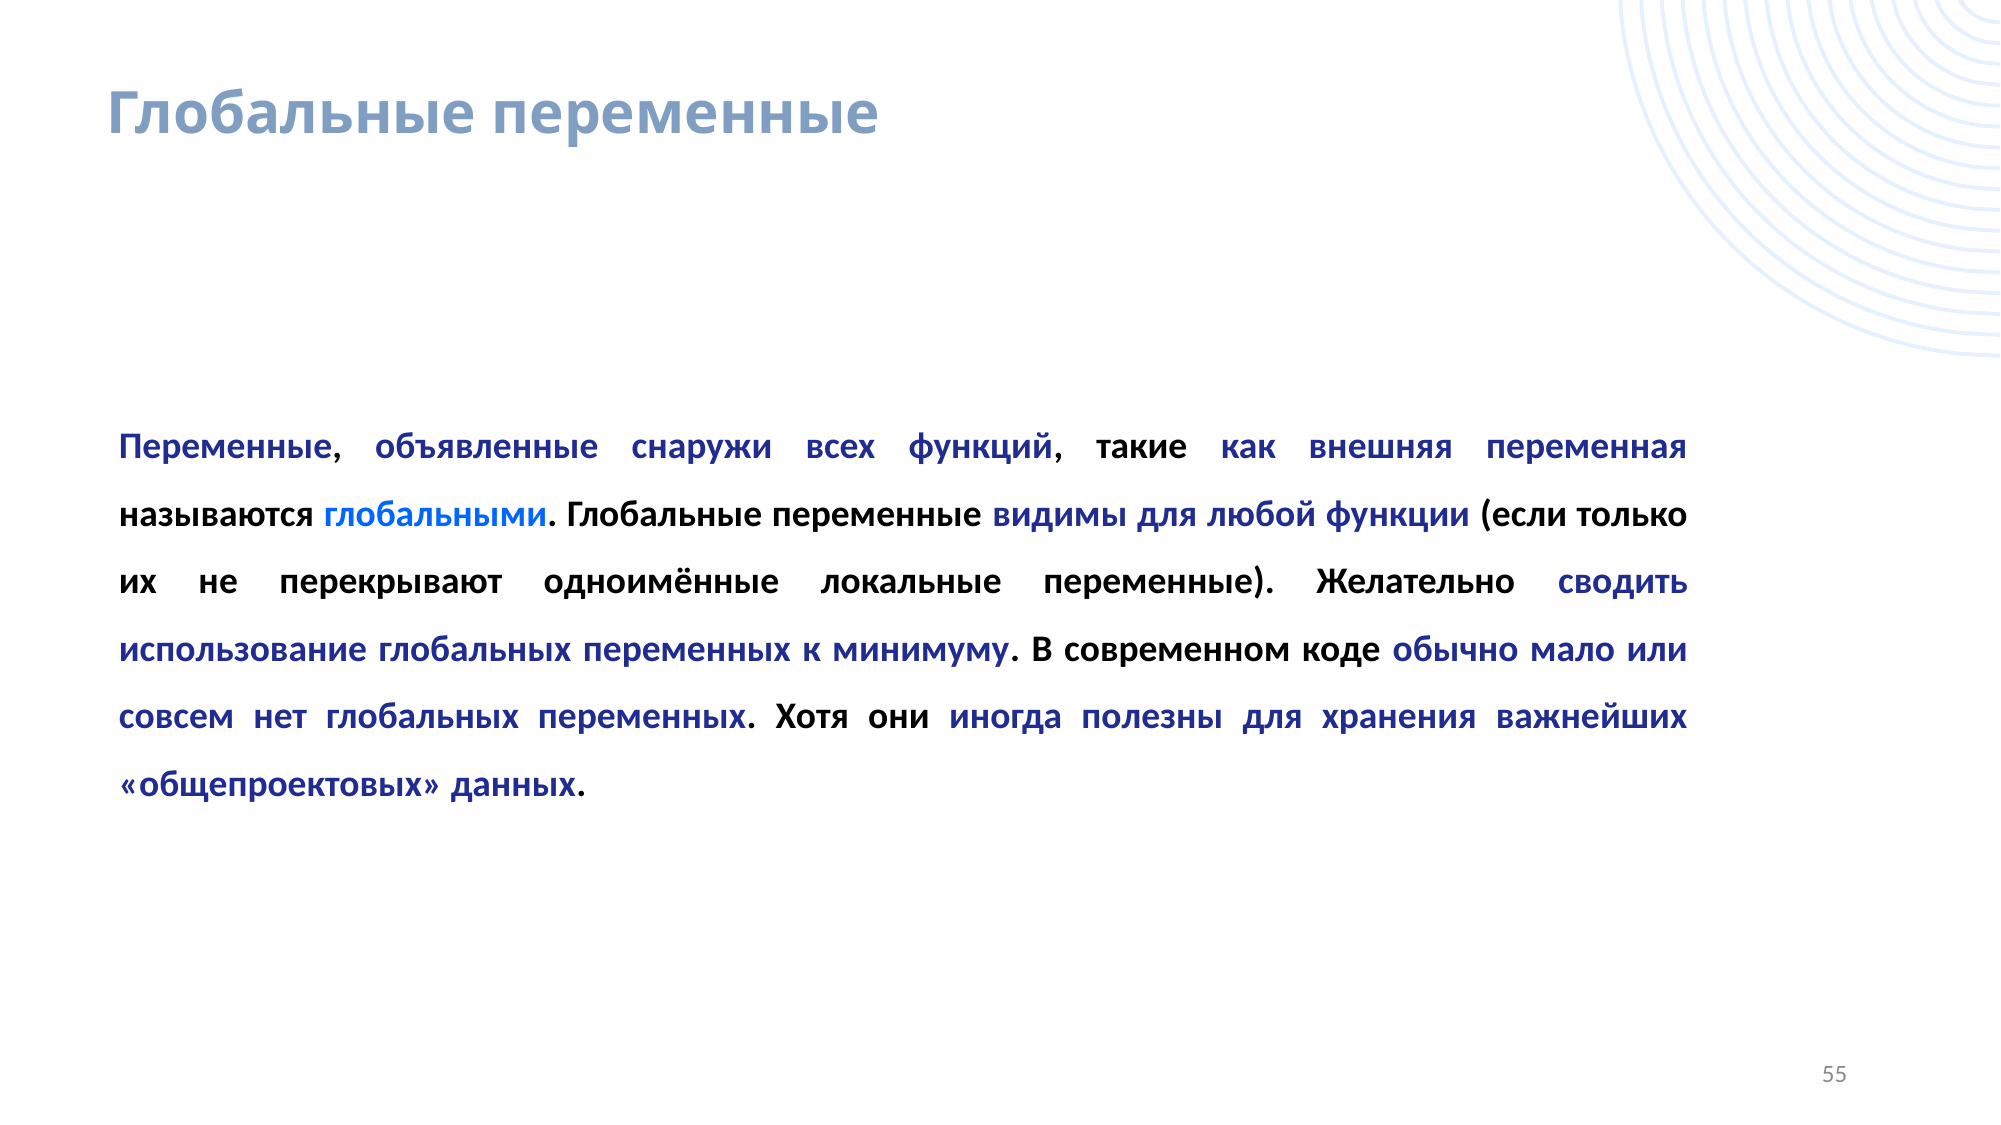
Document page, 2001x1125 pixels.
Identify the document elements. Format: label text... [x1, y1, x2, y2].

title Глобальные переменные [91, 65, 1817, 155]
text_box Переменные, объявленные снаружи всех функций, такие как внешняя переменная называются глобальными. Глобальные переменные видимы для любой функции (если только их не перекрывают одноимённые локальные переменные). Желательно сводить использование глобальных переменных к минимуму. В современном коде обычно мало или совсем нет глобальных переменных. Хотя они иногда полезны для хранения важнейших «общепроектовых» данных. [104, 391, 1703, 811]
slide_number 55 [1412, 1042, 1863, 1103]
